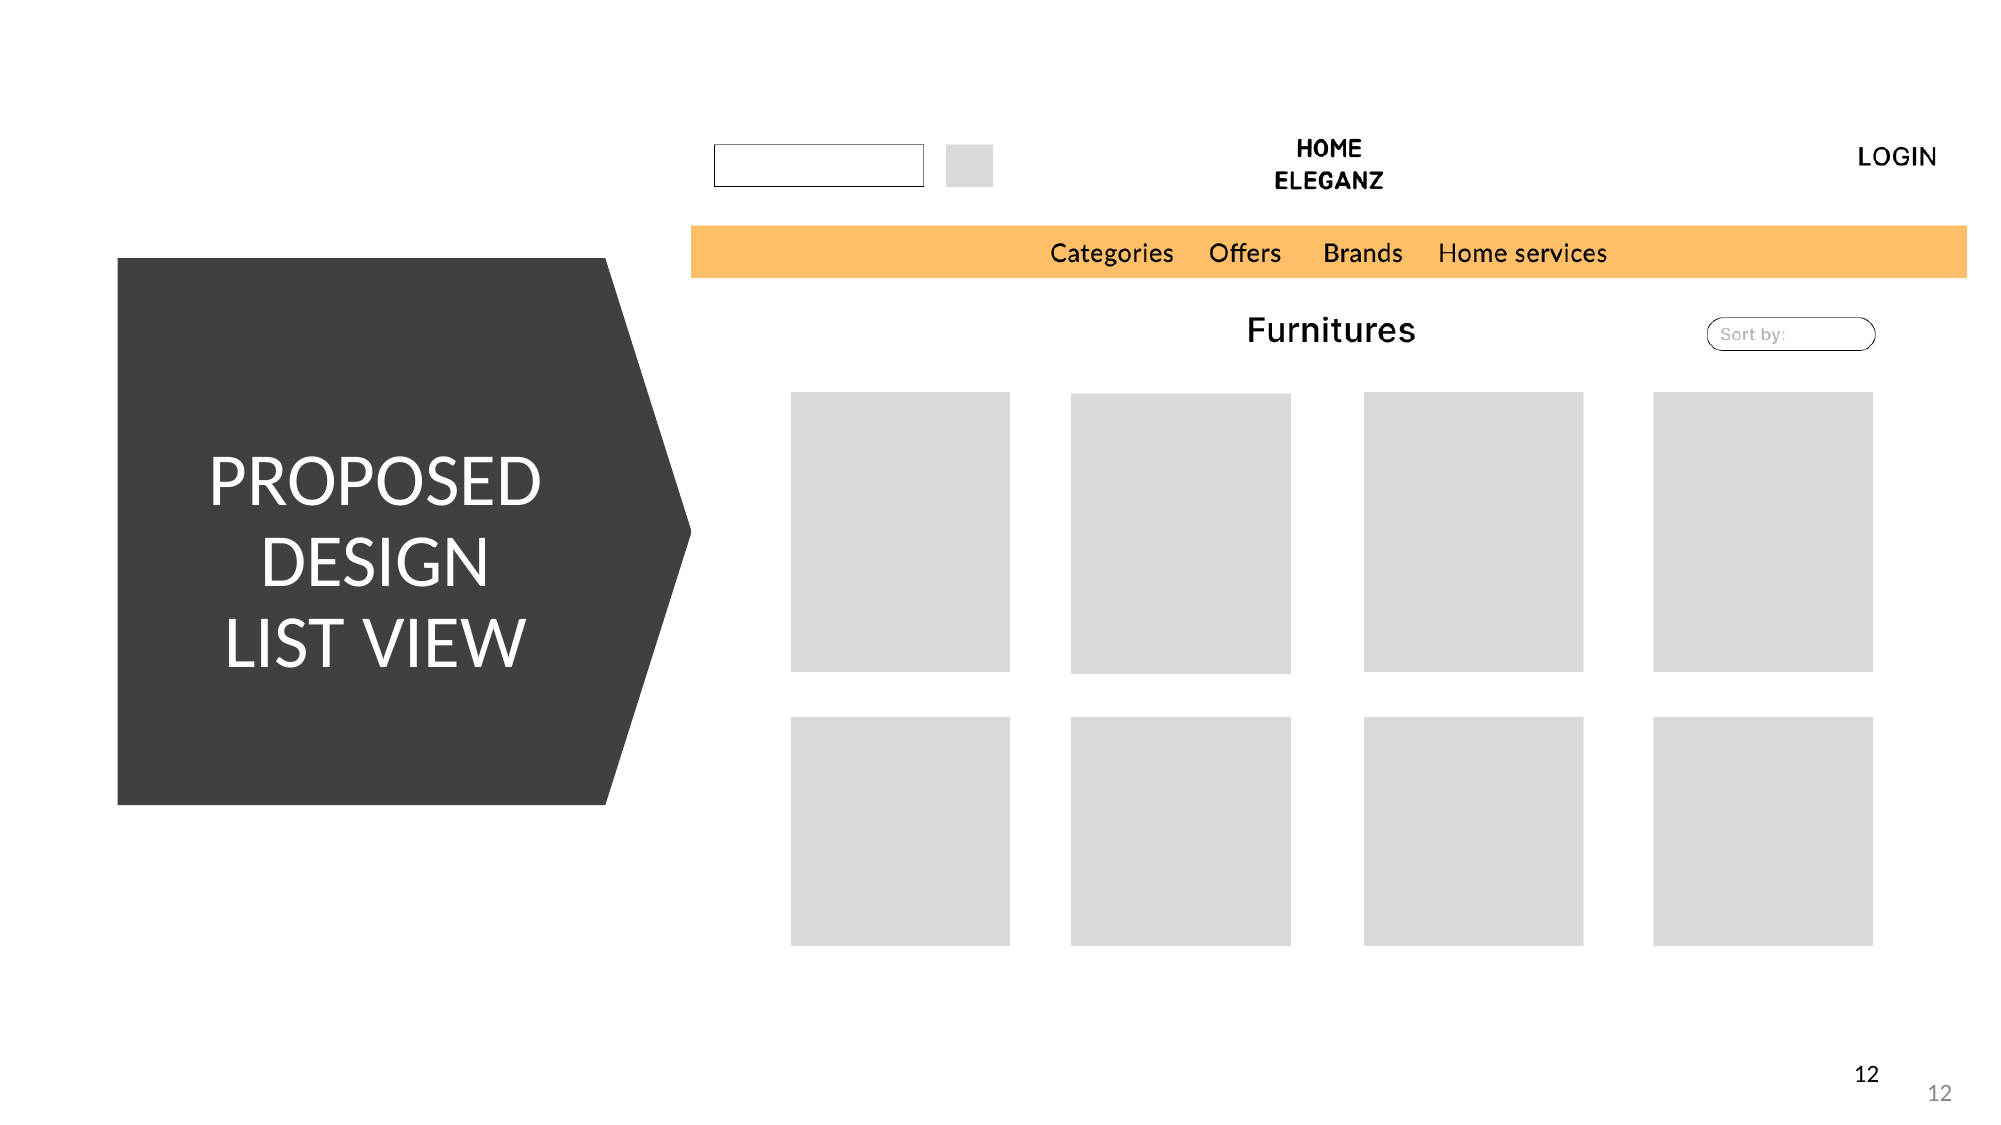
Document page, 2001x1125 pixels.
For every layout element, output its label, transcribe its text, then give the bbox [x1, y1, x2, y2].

text_box [117, 258, 686, 806]
picture [691, 117, 1967, 946]
text_box ‹#› [1810, 1042, 1895, 1103]
title PROPOSED DESIGN LIST VIEW [135, 410, 617, 714]
slide_number ‹#› [1894, 1061, 1968, 1121]
